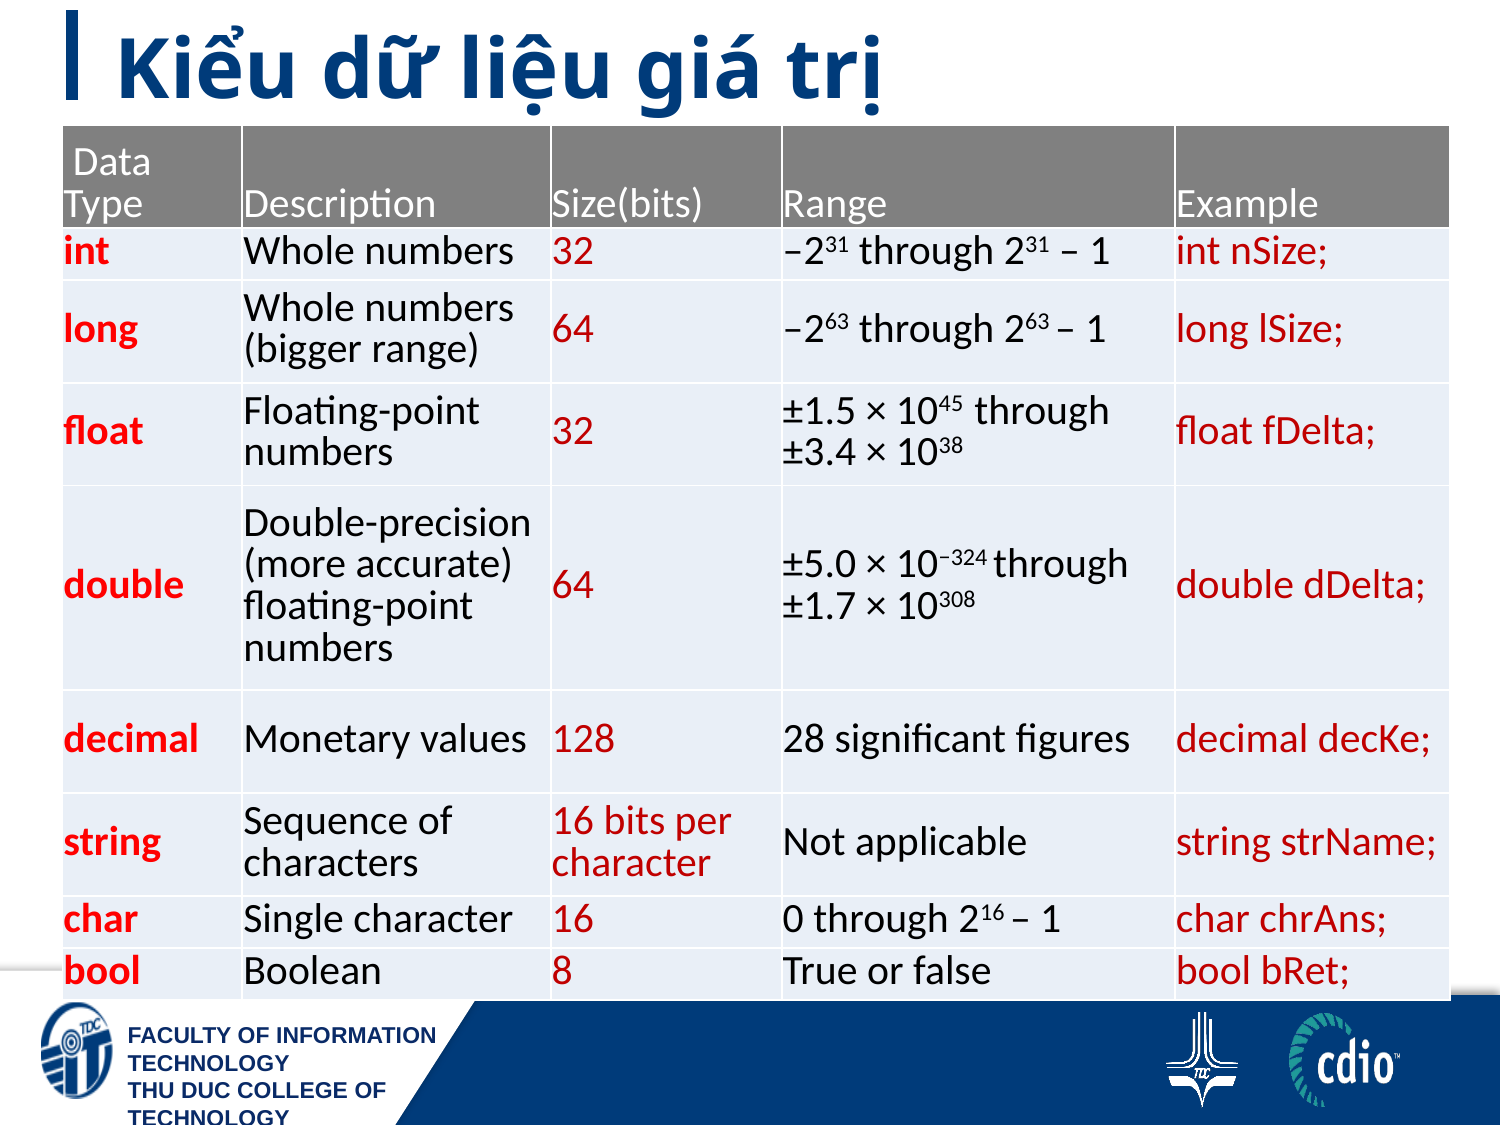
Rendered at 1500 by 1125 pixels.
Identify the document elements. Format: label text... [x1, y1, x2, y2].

table_cell int nSize; [1176, 229, 1449, 279]
table_header Data Type [63, 126, 241, 227]
table_cell char [63, 897, 241, 947]
table_cell –263 through 263 – 1 [783, 281, 1174, 382]
picture [163, 1090, 170, 1096]
table_cell 32 [552, 229, 781, 279]
table_header Range [783, 126, 1174, 227]
table_cell 0 through 216 – 1 [783, 897, 1174, 947]
table_cell 16 [552, 897, 781, 947]
table_cell Sequence of characters [243, 794, 550, 895]
table_cell 64 [552, 281, 781, 382]
table_cell 8 [552, 949, 781, 999]
table_header Size(bits) [552, 126, 781, 227]
table_cell 64 [552, 486, 781, 689]
table_cell float fDelta; [1176, 384, 1449, 485]
picture [41, 1001, 340, 1099]
table_header Description [243, 126, 550, 227]
table_cell double dDelta; [1176, 486, 1449, 689]
table_cell True or false [783, 949, 1174, 999]
table_cell 16 bits per character [552, 794, 781, 895]
picture [257, 1090, 266, 1096]
table_cell decimal [63, 691, 241, 792]
picture [1166, 1012, 1238, 1109]
picture [202, 1090, 209, 1096]
table_cell string strName; [1176, 794, 1449, 895]
table_cell long lSize; [1176, 281, 1449, 382]
table_cell char chrAns; [1176, 897, 1449, 947]
table_cell Whole numbers [243, 229, 550, 279]
table_cell Not applicable [783, 794, 1174, 895]
table_cell ±5.0 × 10−324 through ±1.7 × 10308 [783, 486, 1174, 689]
table_cell 32 [552, 384, 781, 485]
table_cell decimal decKe; [1176, 691, 1449, 792]
table_cell long [63, 281, 241, 382]
table_cell bool [63, 949, 241, 999]
table_cell Whole numbers (bigger range) [243, 281, 550, 382]
table_cell Double-precision (more accurate) floating-point numbers [243, 486, 550, 689]
title Kiểu dữ liệu giá trị [99, 5, 1394, 124]
table_cell string [63, 794, 241, 895]
table_cell ±1.5 × 1045 through ±3.4 × 1038 [783, 384, 1174, 485]
table_cell int [63, 229, 241, 279]
table_cell Boolean [243, 949, 550, 999]
picture [318, 1090, 327, 1096]
table_cell Floating-point numbers [243, 384, 550, 485]
table_cell 28 significant figures [783, 691, 1174, 792]
table_cell bool bRet; [1176, 949, 1449, 999]
table_cell Monetary values [243, 691, 550, 792]
table_cell Single character [243, 897, 550, 947]
table_cell 128 [552, 691, 781, 792]
table_header Example [1176, 126, 1449, 227]
table_cell –231 through 231 – 1 [783, 229, 1174, 279]
table_cell double [63, 486, 241, 689]
table_cell float [63, 384, 241, 485]
picture [1289, 1013, 1400, 1107]
